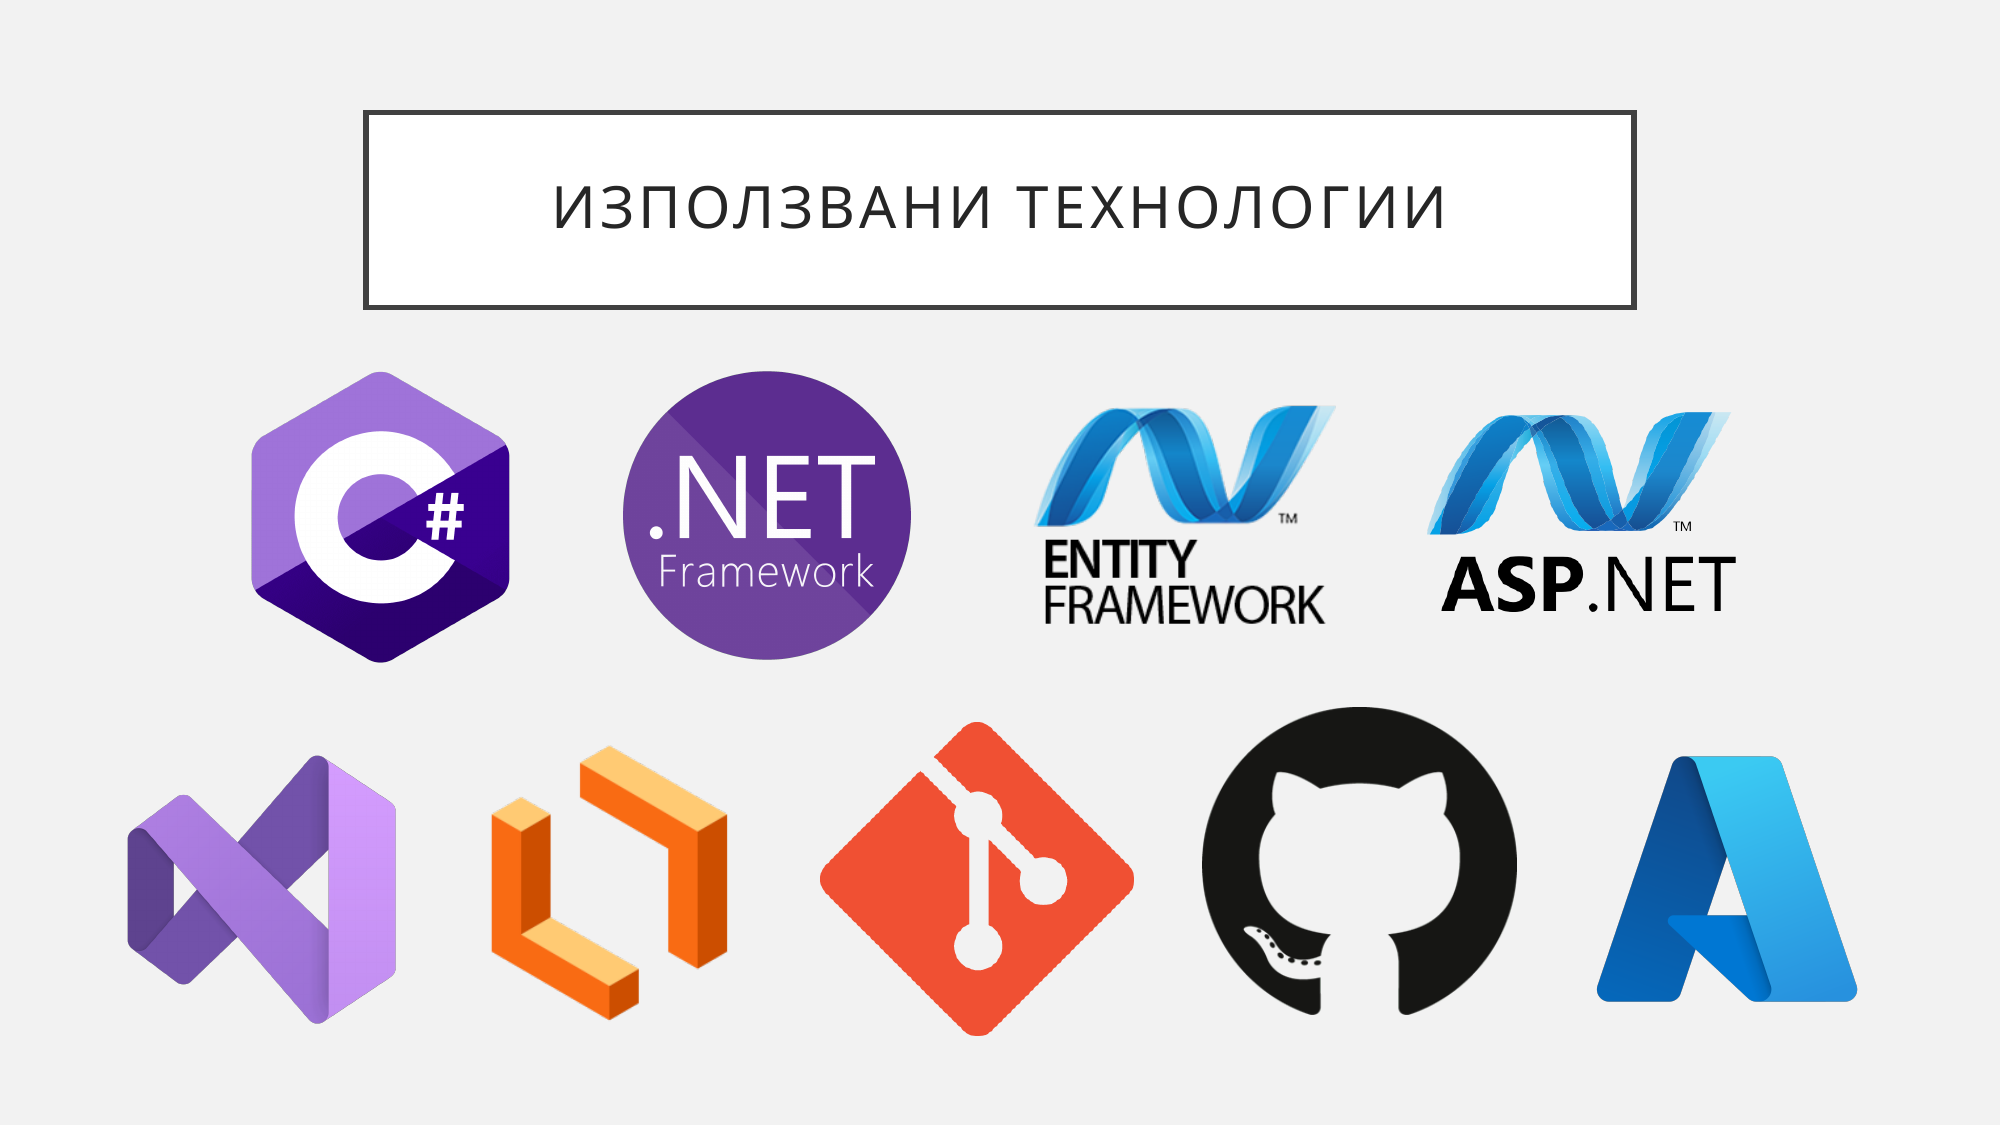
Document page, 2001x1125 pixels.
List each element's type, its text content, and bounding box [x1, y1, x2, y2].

picture [433, 707, 786, 1060]
picture [115, 743, 408, 1036]
picture [1585, 737, 1869, 1021]
picture [239, 359, 518, 672]
picture [621, 369, 914, 662]
picture [1202, 707, 1517, 1015]
title Използвани технологии [363, 110, 1637, 310]
picture [1017, 347, 1811, 683]
picture [820, 722, 1134, 1036]
